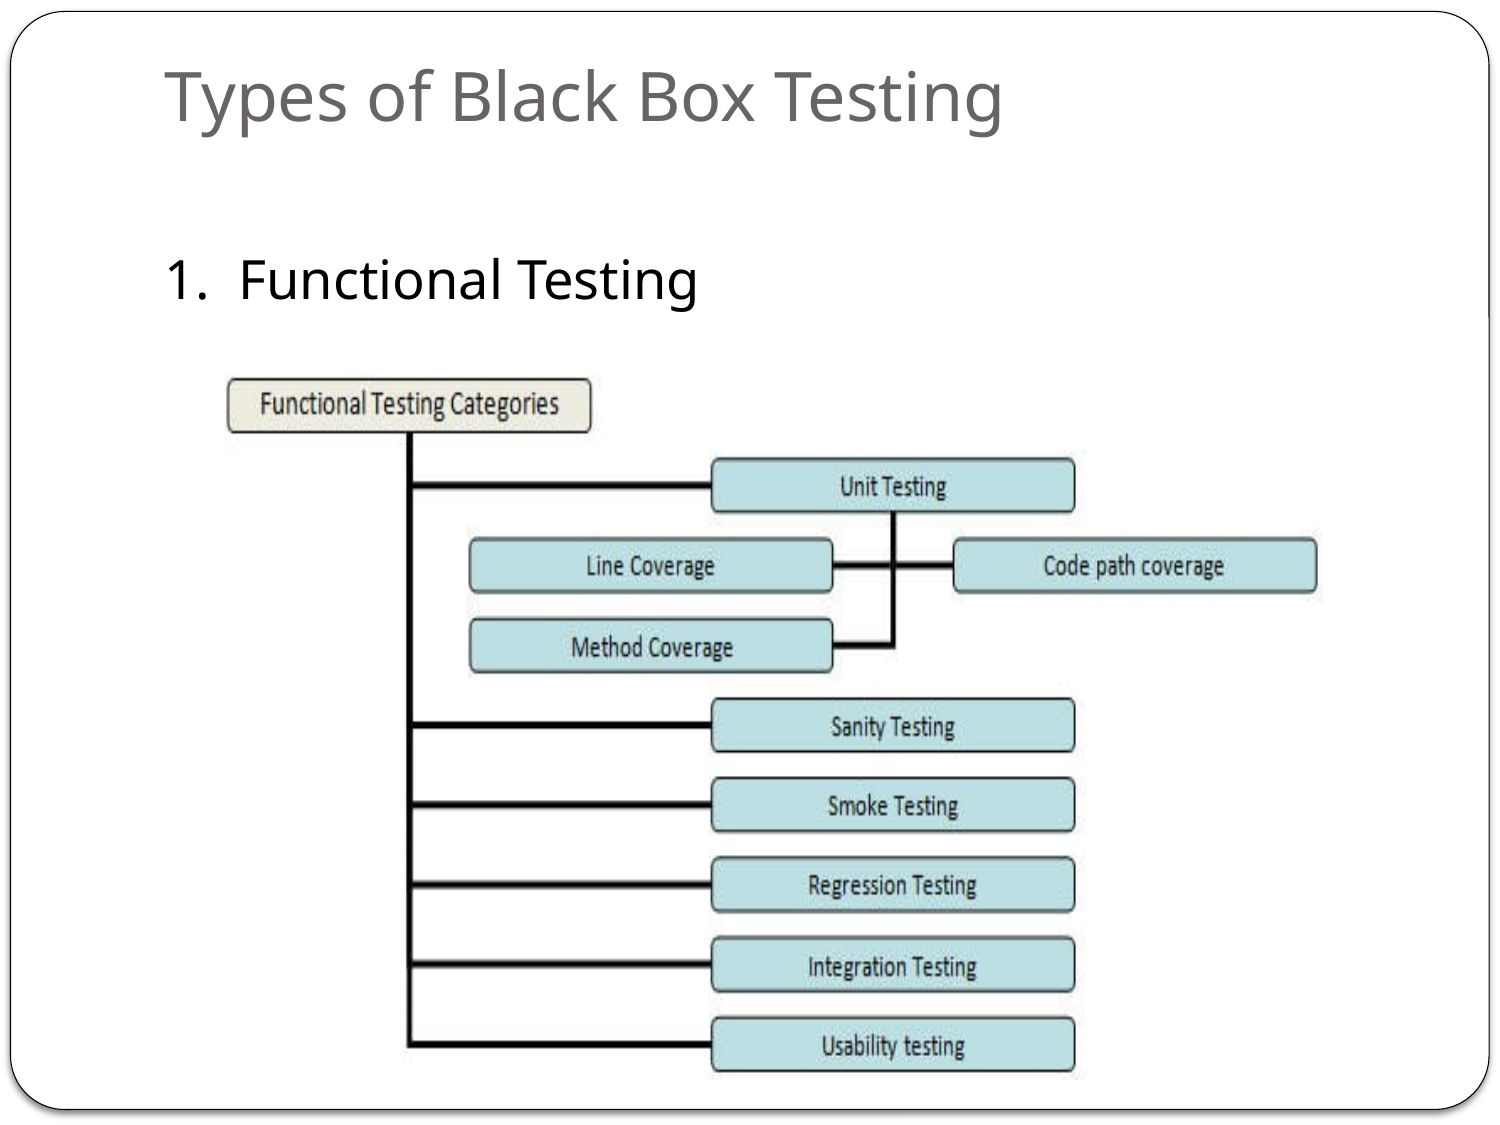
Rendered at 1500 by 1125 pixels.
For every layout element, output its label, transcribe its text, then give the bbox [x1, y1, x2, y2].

list 1. Functional Testing [150, 237, 1425, 988]
picture [224, 374, 1323, 1080]
title Types of Black Box Testing [150, 45, 1425, 233]
